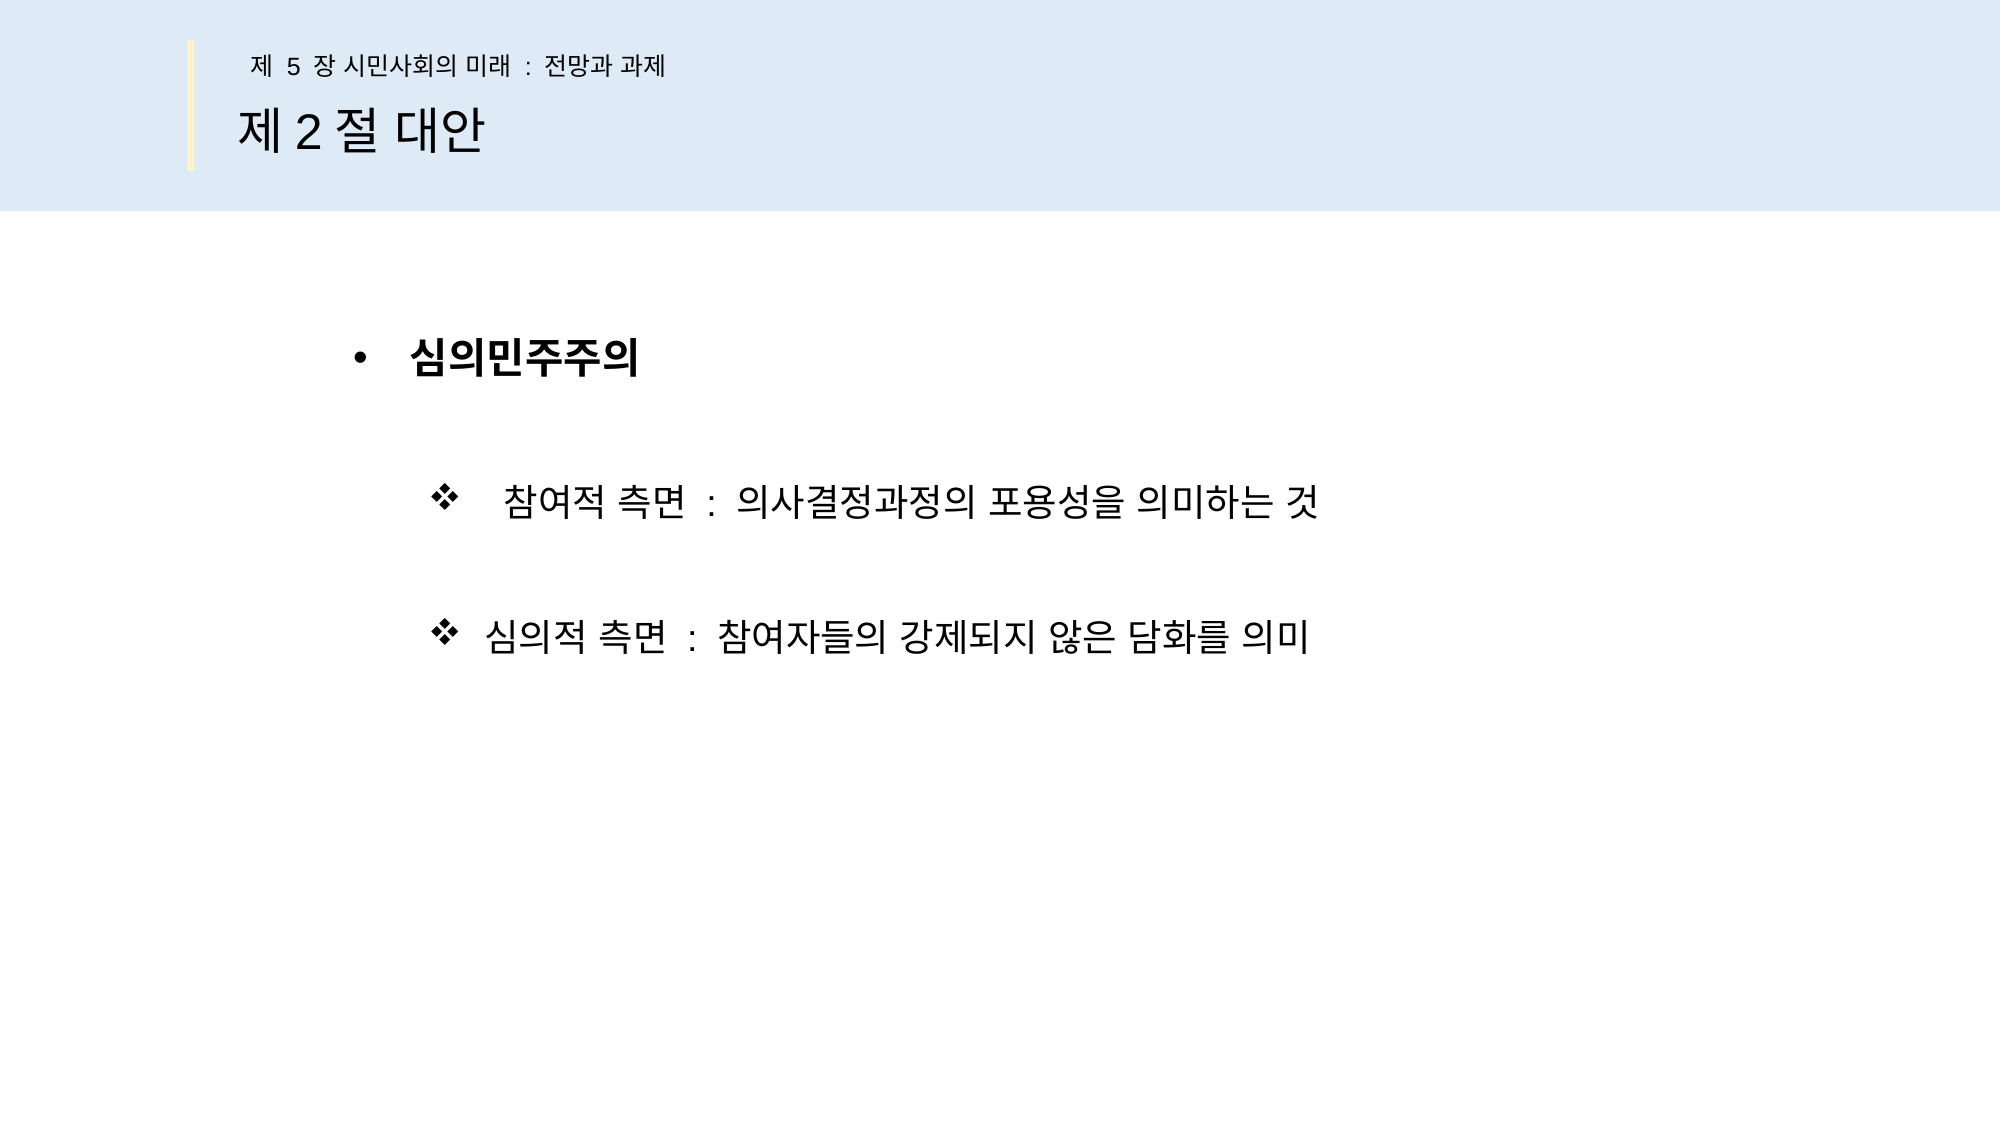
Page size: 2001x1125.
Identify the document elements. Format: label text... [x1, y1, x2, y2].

text_box 심의민주주의 참여적 측면 : 의사결정과정의 포용성을 의미하는 것 심의적 측면 : 참여자들의 강제되지 않은 담화를 의미 [338, 299, 1335, 667]
text_box 제2절 대안 [222, 92, 502, 168]
text_box [0, 0, 2000, 212]
text_box [186, 39, 196, 172]
text_box 제 5 장 시민사회의 미래 : 전망과 과제 [236, 42, 682, 88]
